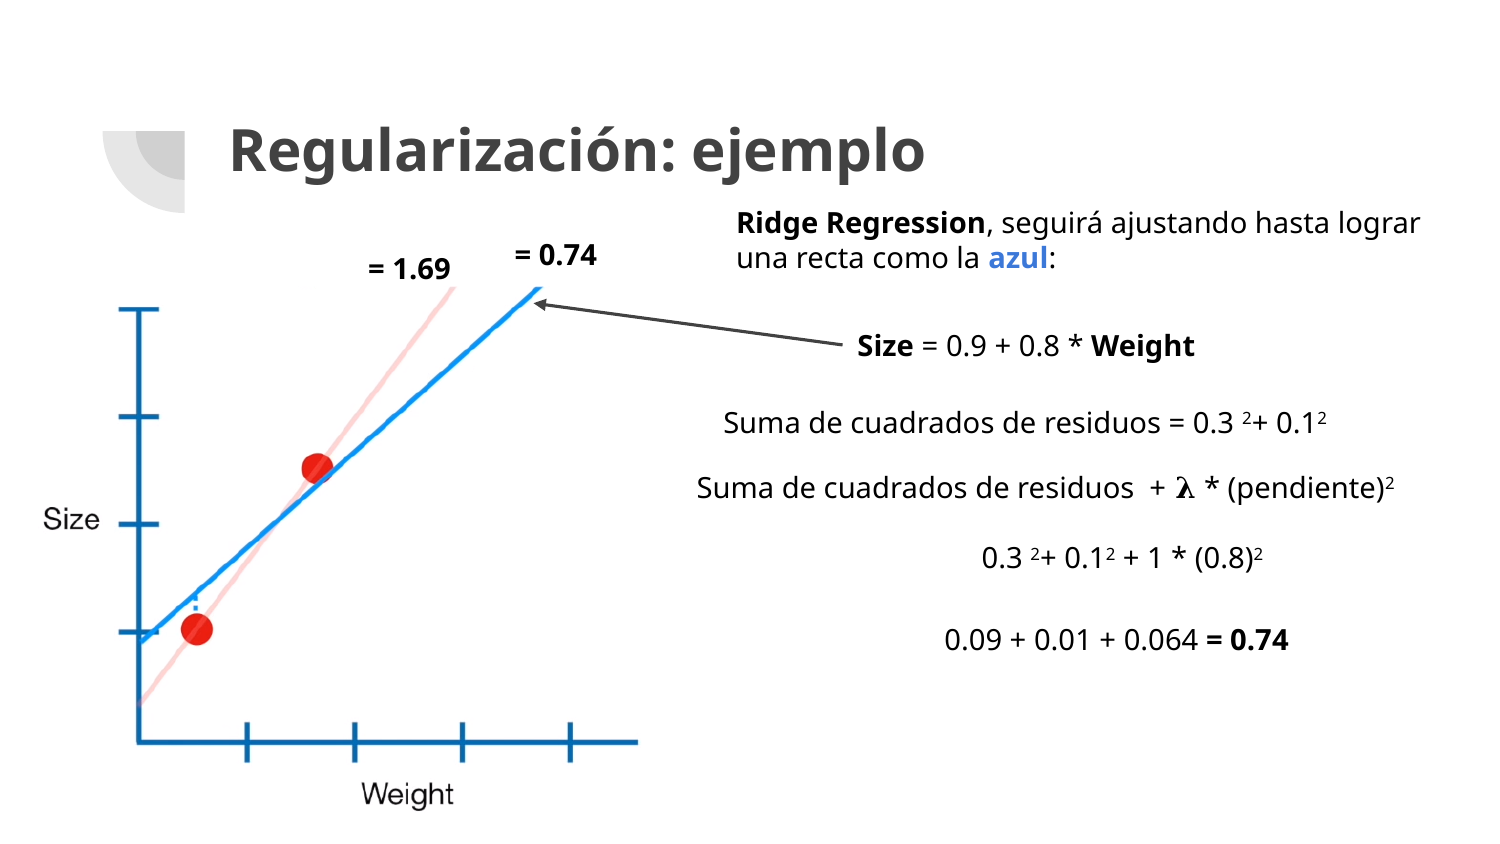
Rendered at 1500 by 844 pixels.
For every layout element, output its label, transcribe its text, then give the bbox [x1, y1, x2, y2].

title Regularización: ejemplo [213, 98, 1368, 263]
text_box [533, 302, 843, 346]
text_box Suma de cuadrados de residuos = 0.3 2+ 0.12 [708, 388, 1352, 454]
text_box = 0.74 [499, 220, 630, 285]
picture [28, 286, 659, 819]
text_box = 1.69 [353, 234, 483, 285]
text_box 0.09 + 0.01 + 0.064 = 0.74 [929, 606, 1382, 672]
text_box Size = 0.9 + 0.8 * Weight [842, 312, 1239, 378]
text_box Suma de cuadrados de residuos + 𝛌 * (pendiente)2 0.3 2+ 0.12 + 1 * (0.8)2 [681, 454, 1463, 590]
text_box Ridge Regression, seguirá ajustando hasta lograr una recta como la azul: [721, 189, 1482, 290]
